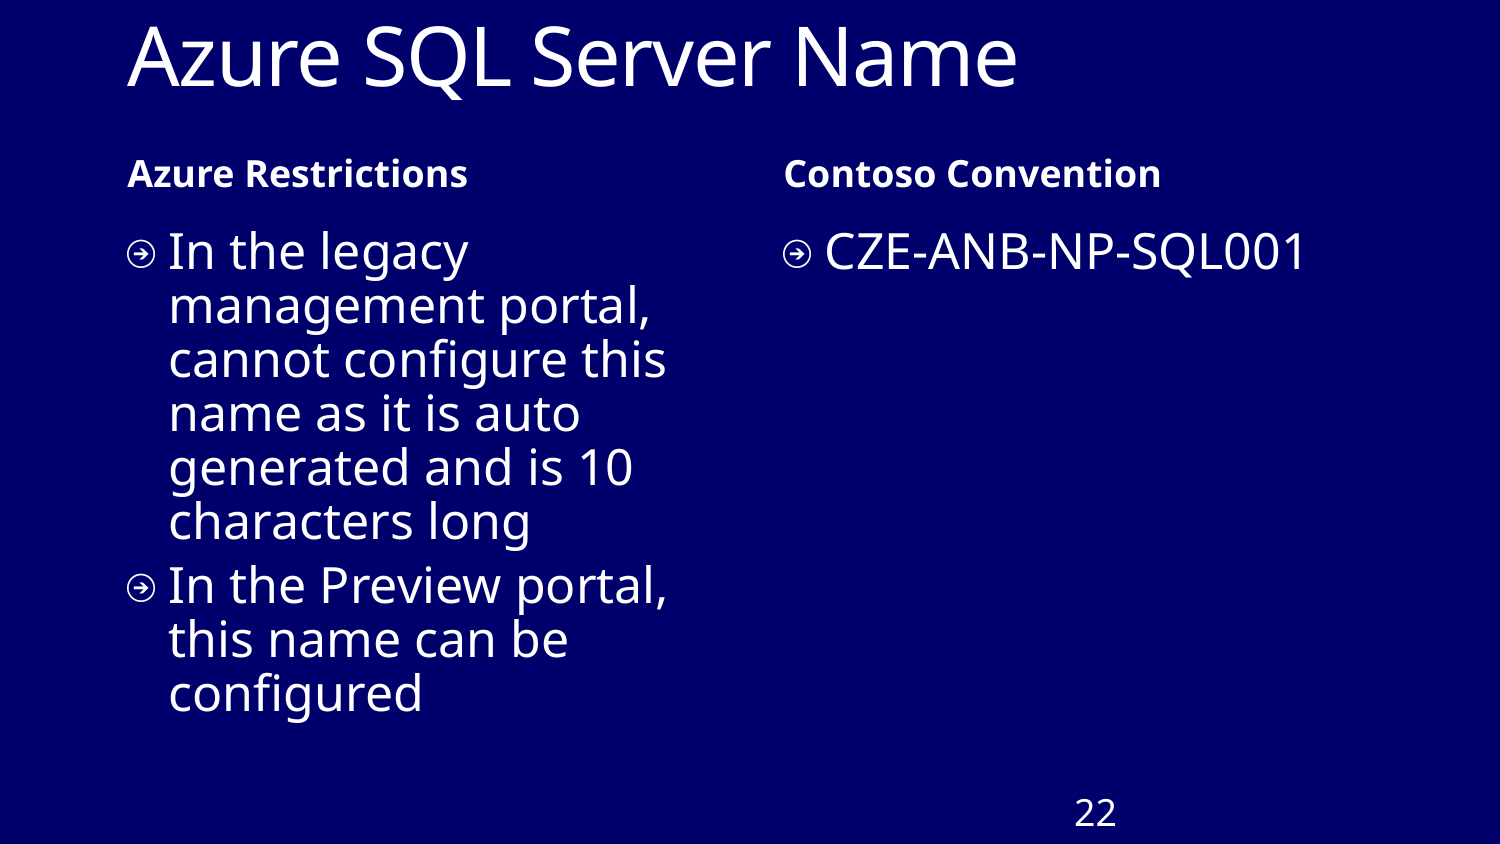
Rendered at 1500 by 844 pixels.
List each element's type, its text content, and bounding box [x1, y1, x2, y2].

title Azure SQL Server Name [103, 0, 1398, 164]
list Contoso Convention [759, 139, 1398, 211]
slide_number 22 [1059, 782, 1397, 827]
list In the legacy management portal, cannot configure this name as it is auto generated and is 10 characters long In the Preview portal, this name can be configured [103, 211, 738, 690]
list CZE-ANB-NP-SQL001 [759, 211, 1398, 296]
list Azure Restrictions [103, 139, 738, 211]
